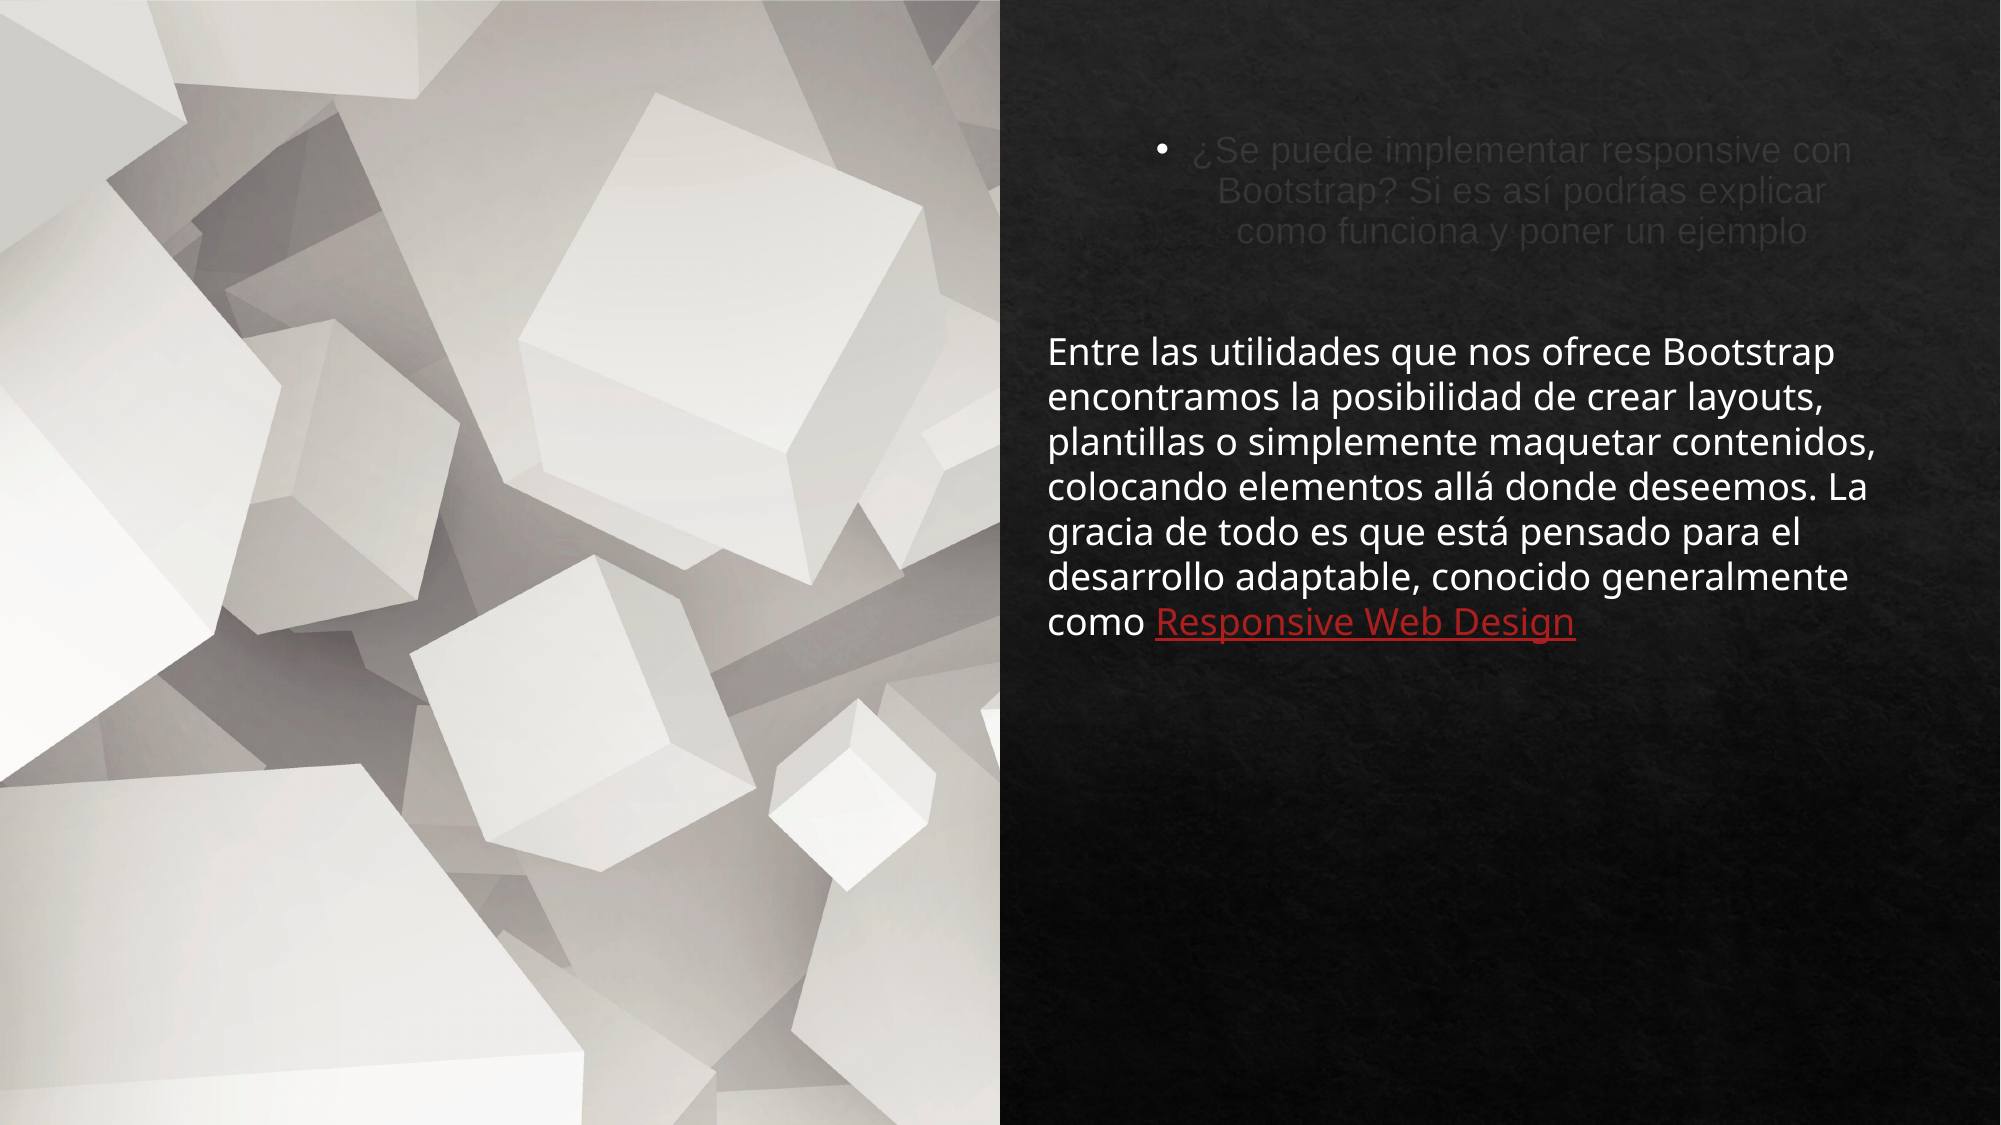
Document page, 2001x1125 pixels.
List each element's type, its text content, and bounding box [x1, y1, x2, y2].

title ¿Se puede implementar responsive con Bootstrap? Si es así podrías explicar como funciona y poner un ejemplo [1131, 99, 1877, 260]
picture [0, 0, 1001, 1125]
text_box Entre las utilidades que nos ofrece Bootstrap encontramos la posibilidad de crear layouts, plantillas o simplemente maquetar contenidos, colocando elementos allá donde deseemos. La gracia de todo es que está pensado para el desarrollo adaptable, conocido generalmente como Responsive Web Design [1032, 320, 1950, 702]
